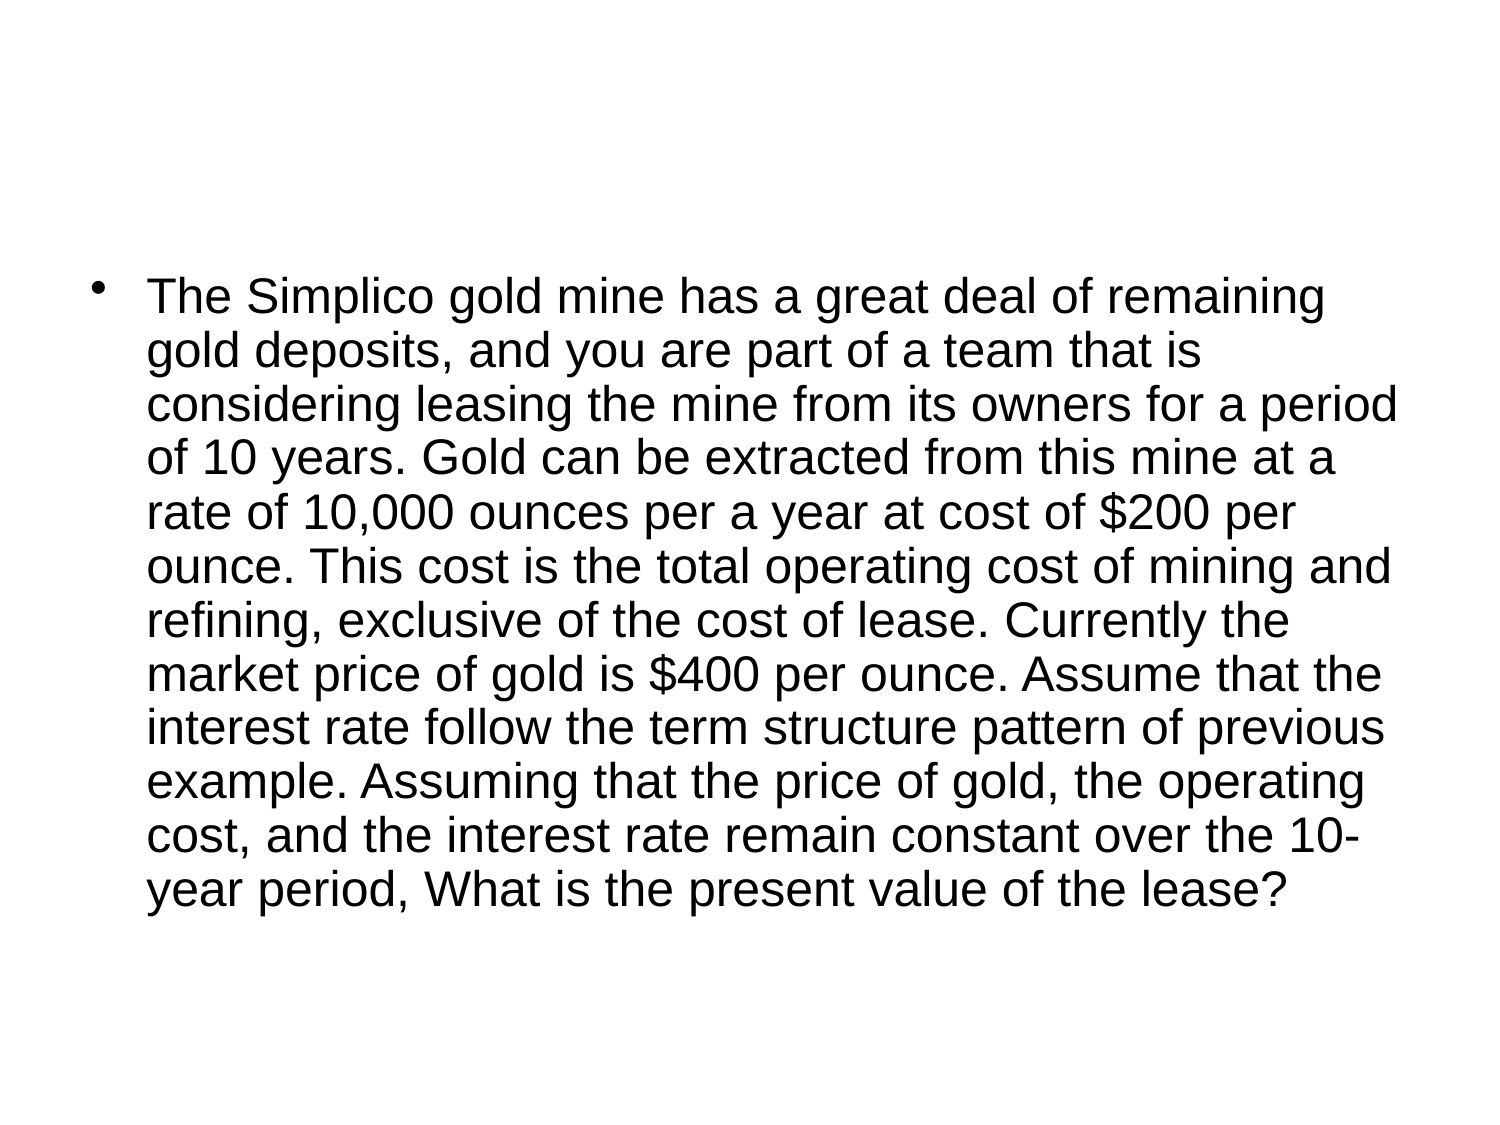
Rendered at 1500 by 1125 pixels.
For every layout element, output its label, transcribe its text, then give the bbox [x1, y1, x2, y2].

list The Simplico gold mine has a great deal of remaining gold deposits, and you are part of a team that is considering leasing the mine from its owners for a period of 10 years. Gold can be extracted from this mine at a rate of 10,000 ounces per a year at cost of $200 per ounce. This cost is the total operating cost of mining and refining, exclusive of the cost of lease. Currently the market price of gold is $400 per ounce. Assume that the interest rate follow the term structure pattern of previous example. Assuming that the price of gold, the operating cost, and the interest rate remain constant over the 10- year period, What is the present value of the lease? [75, 262, 1425, 1005]
